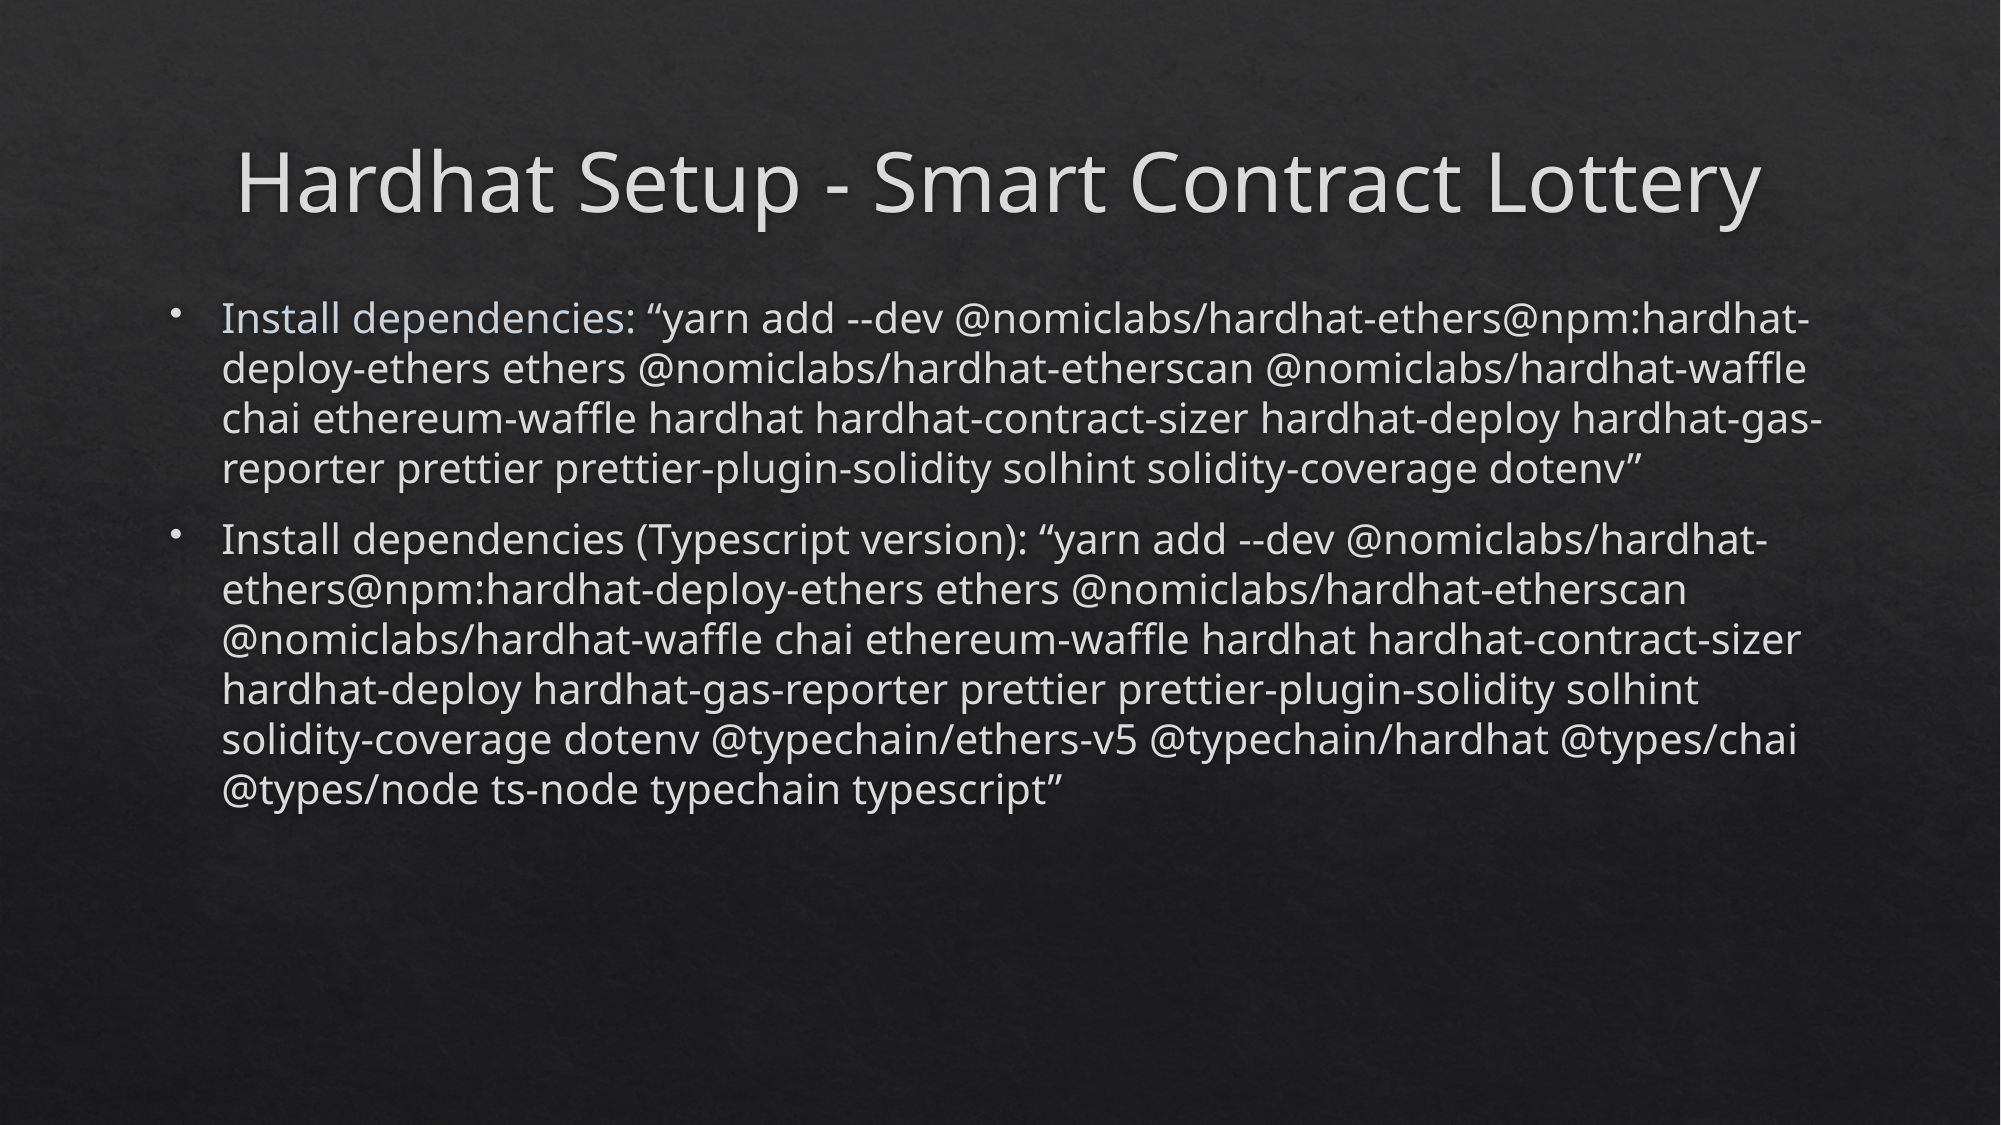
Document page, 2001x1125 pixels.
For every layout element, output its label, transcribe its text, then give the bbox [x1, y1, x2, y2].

title Hardhat Setup - Smart Contract Lottery [149, 99, 1849, 260]
list Install dependencies: “yarn add --dev @nomiclabs/hardhat-ethers@npm:hardhat-deploy-ethers ethers @nomiclabs/hardhat-etherscan @nomiclabs/hardhat-waffle chai ethereum-waffle hardhat hardhat-contract-sizer hardhat-deploy hardhat-gas-reporter prettier prettier-plugin-solidity solhint solidity-coverage dotenv” Install dependencies (Typescript version): “yarn add --dev @nomiclabs/hardhat-ethers@npm:hardhat-deploy-ethers ethers @nomiclabs/hardhat-etherscan @nomiclabs/hardhat-waffle chai ethereum-waffle hardhat hardhat-contract-sizer hardhat-deploy hardhat-gas-reporter prettier prettier-plugin-solidity solhint solidity-coverage dotenv @typechain/ethers-v5 @typechain/hardhat @types/chai @types/node ts-node typechain typescript” [149, 284, 1849, 950]
